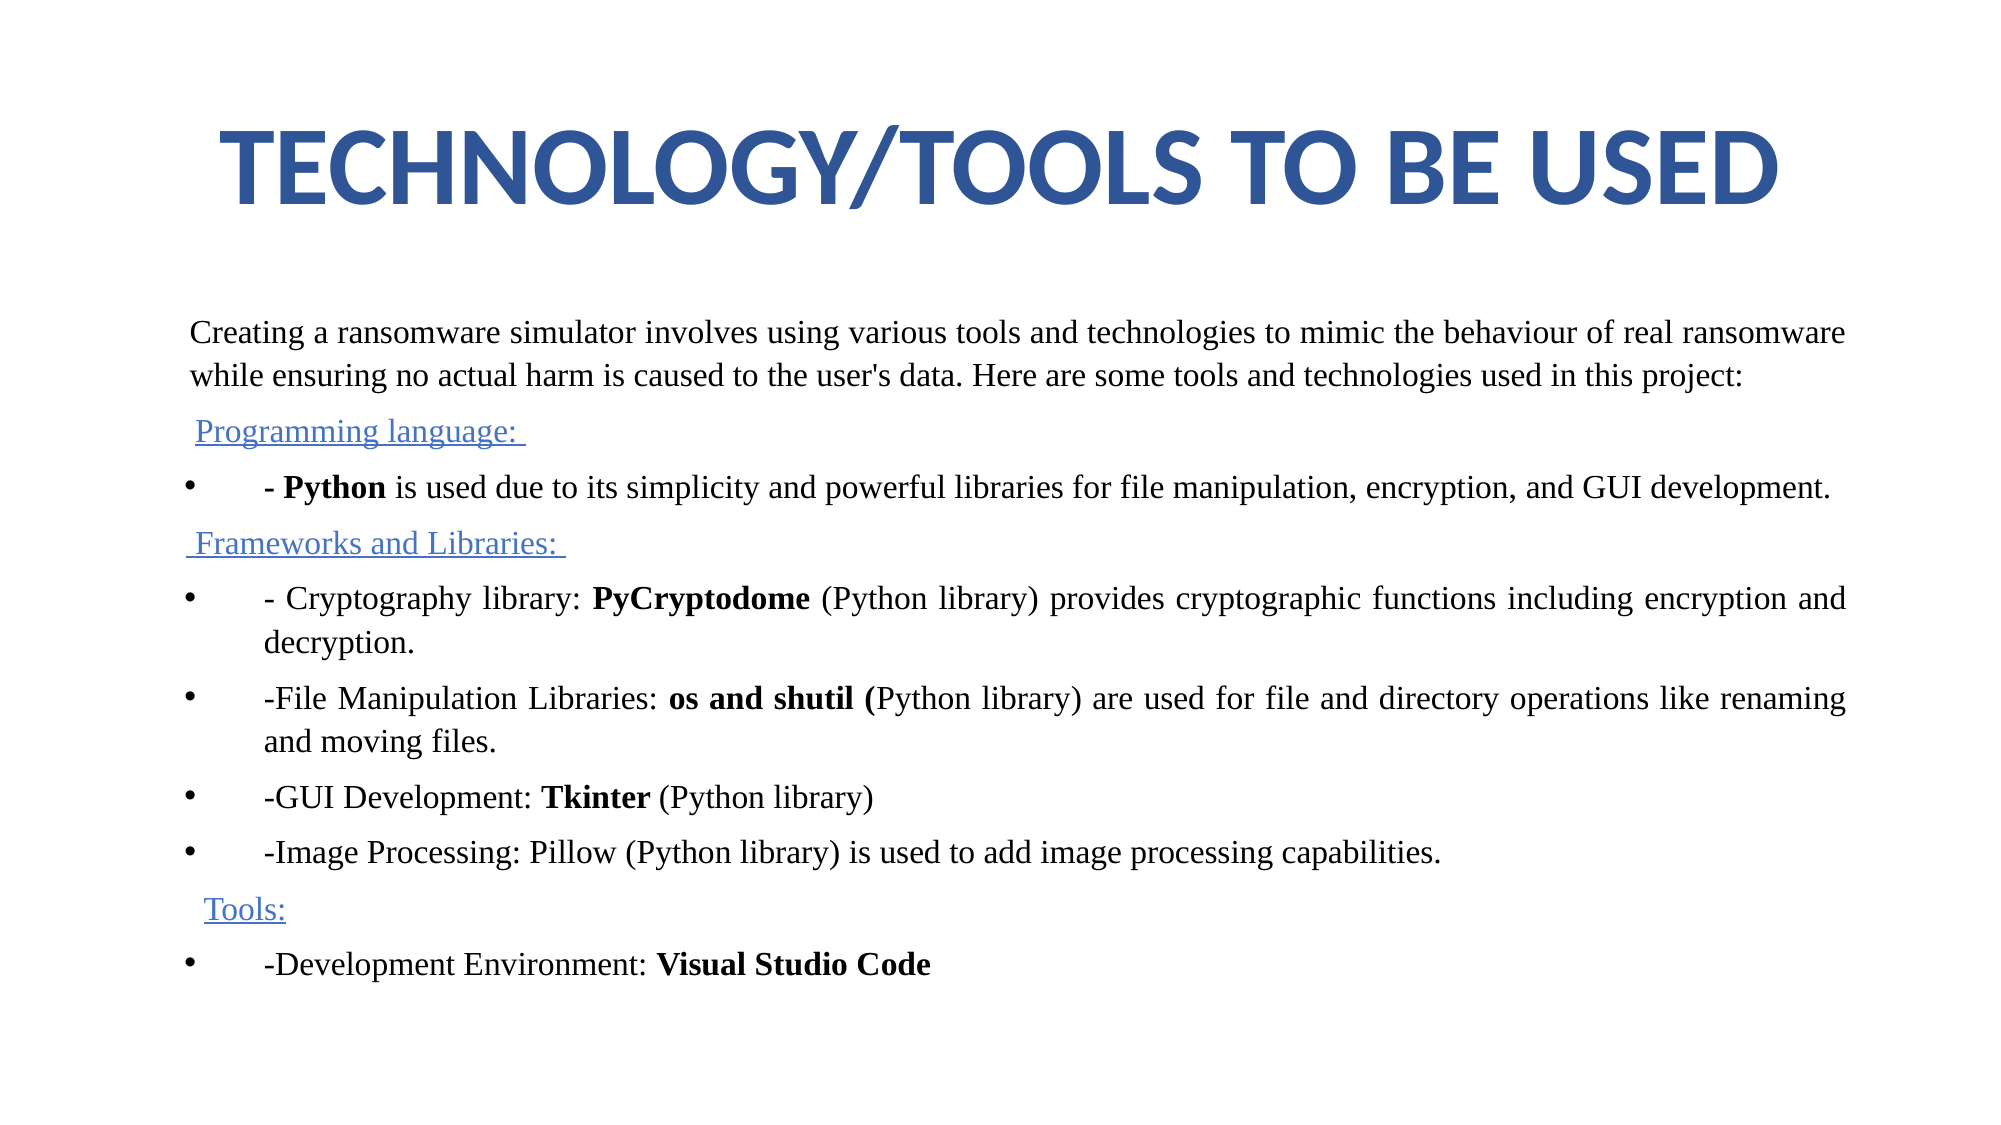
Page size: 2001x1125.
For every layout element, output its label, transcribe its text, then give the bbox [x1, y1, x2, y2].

list Creating a ransomware simulator involves using various tools and technologies to mimic the behaviour of real ransomware while ensuring no actual harm is caused to the user's data. Here are some tools and technologies used in this project: Programming language: - Python is used due to its simplicity and powerful libraries for file manipulation, encryption, and GUI development. Frameworks and Libraries: - Cryptography library: PyCryptodome (Python library) provides cryptographic functions including encryption and decryption. -File Manipulation Libraries: os and shutil (Python library) are used for file and directory operations like renaming and moving files. -GUI Development: Tkinter (Python library) -Image Processing: Pillow (Python library) is used to add image processing capabilities. Tools: -Development Environment: Visual Studio Code [137, 299, 1863, 1014]
title TECHNOLOGY/TOOLS TO BE USED [137, 59, 1863, 278]
